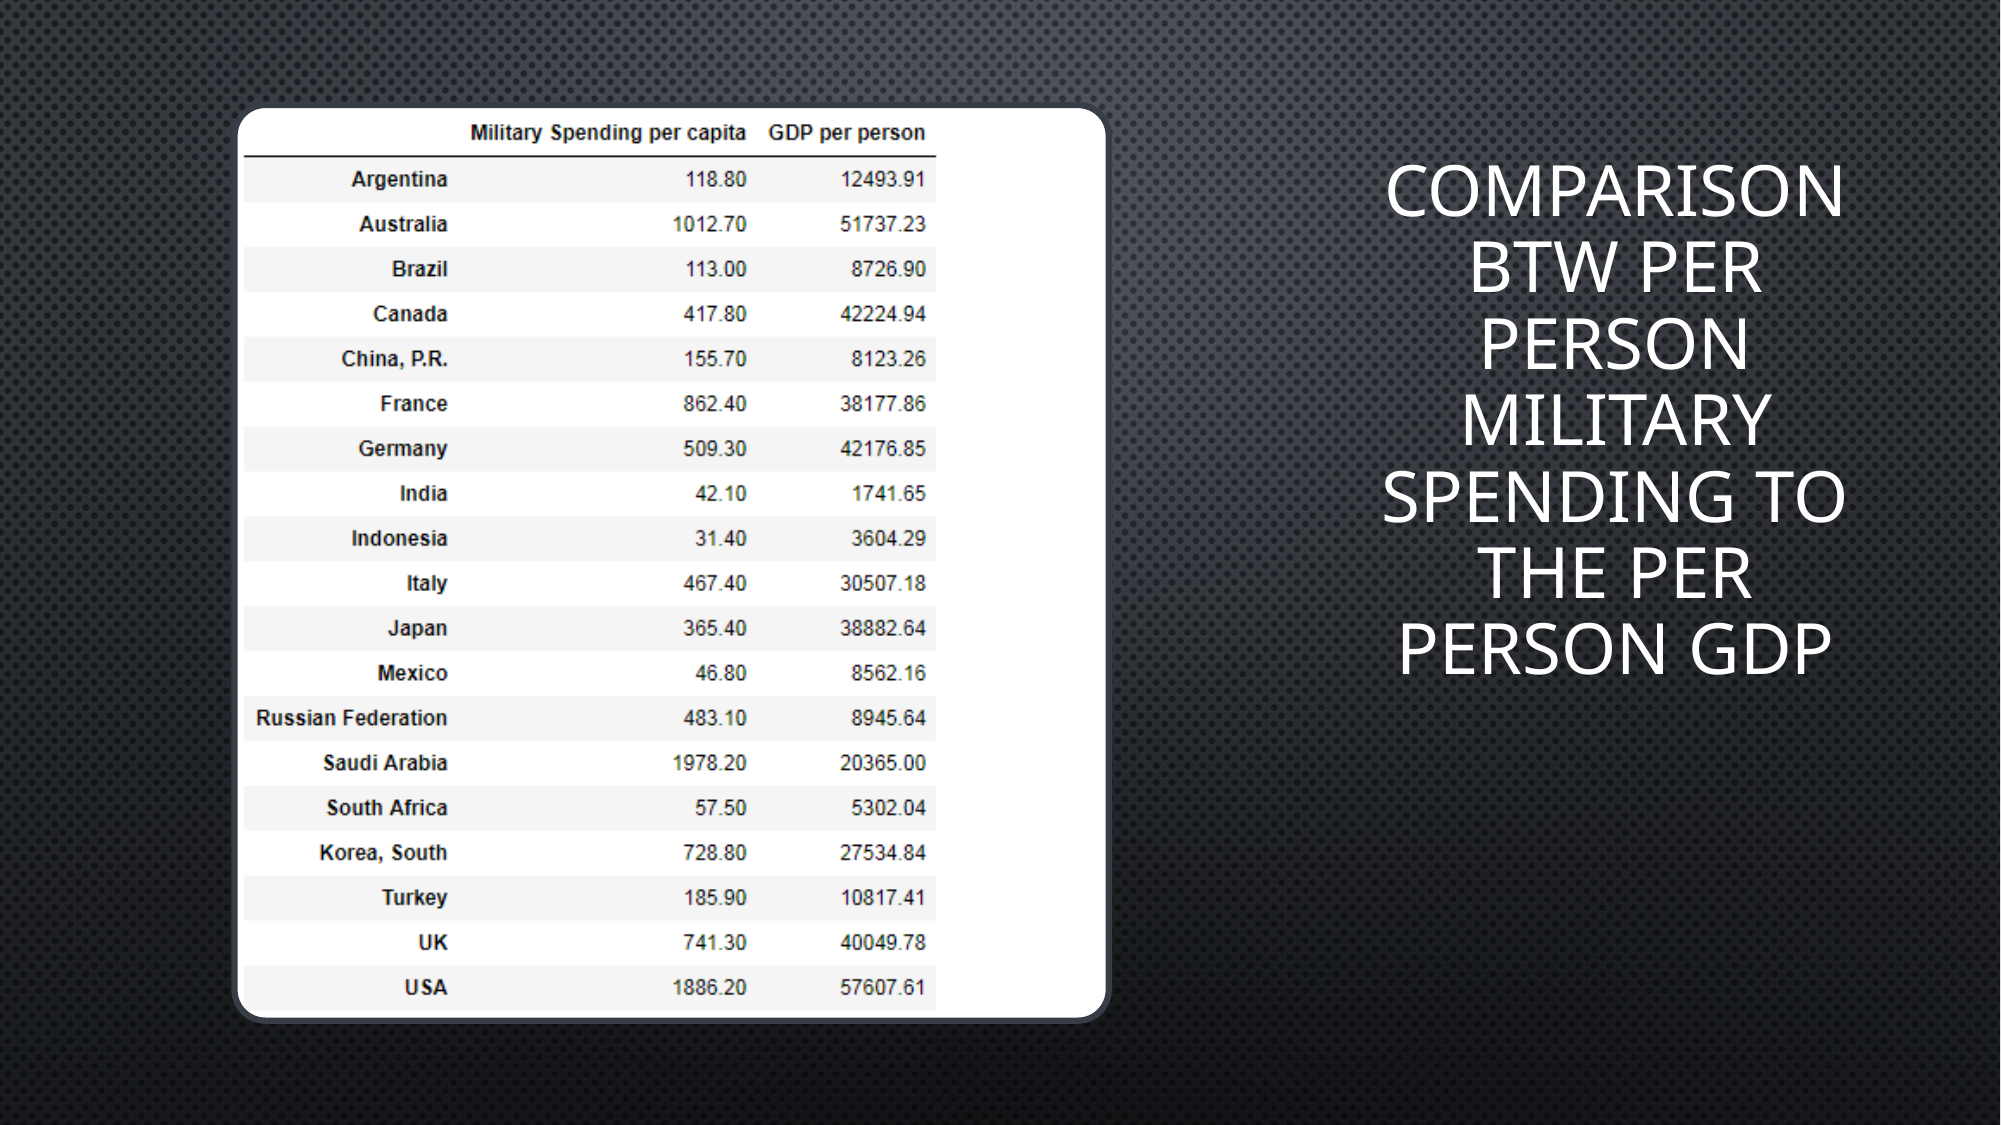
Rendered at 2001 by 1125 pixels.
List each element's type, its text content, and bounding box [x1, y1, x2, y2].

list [234, 104, 1109, 1021]
title Comparison btw per person military spending to the per person GDP [1339, 99, 1892, 698]
